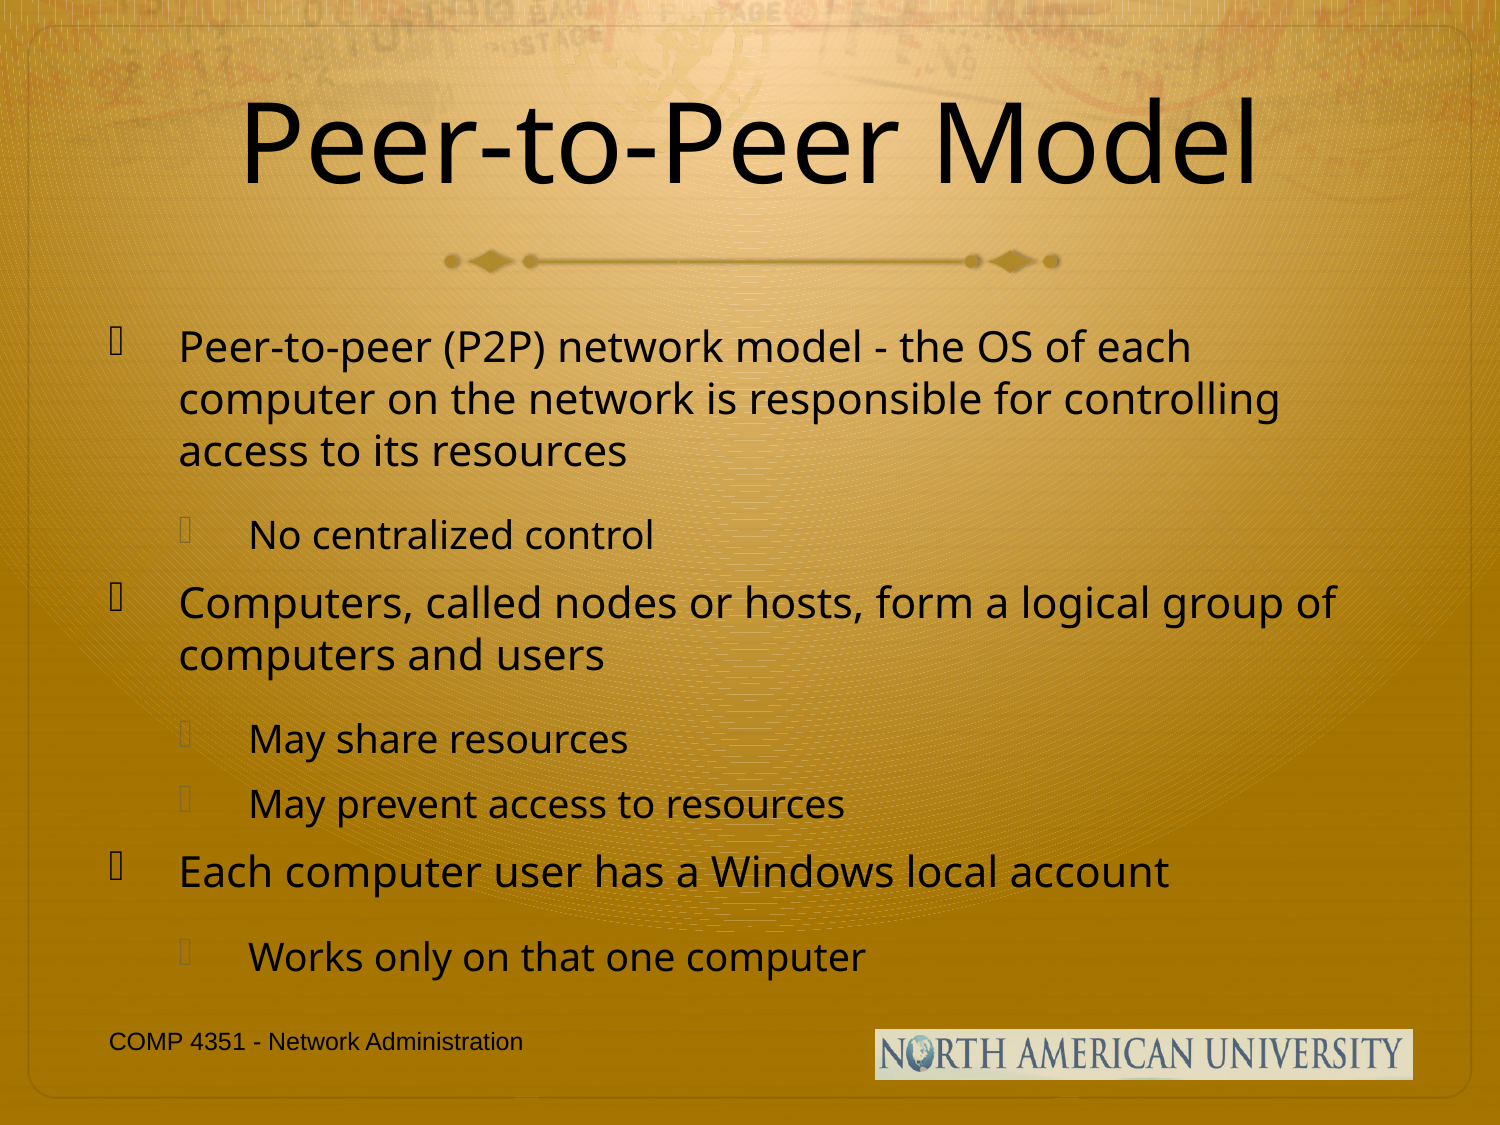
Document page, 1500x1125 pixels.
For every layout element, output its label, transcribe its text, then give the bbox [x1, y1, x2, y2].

footer COMP 4351 - Network Administration [93, 1010, 619, 1071]
picture [0, 0, 1500, 1125]
title Peer-to-Peer Model [93, 45, 1407, 233]
list Peer-to-peer (P2P) network model - the OS of each computer on the network is responsible for controlling access to its resources No centralized control Computers, called nodes or hosts, form a logical group of computers and users May share resources May prevent access to resources Each computer user has a Windows local account Works only on that one computer [93, 312, 1407, 988]
